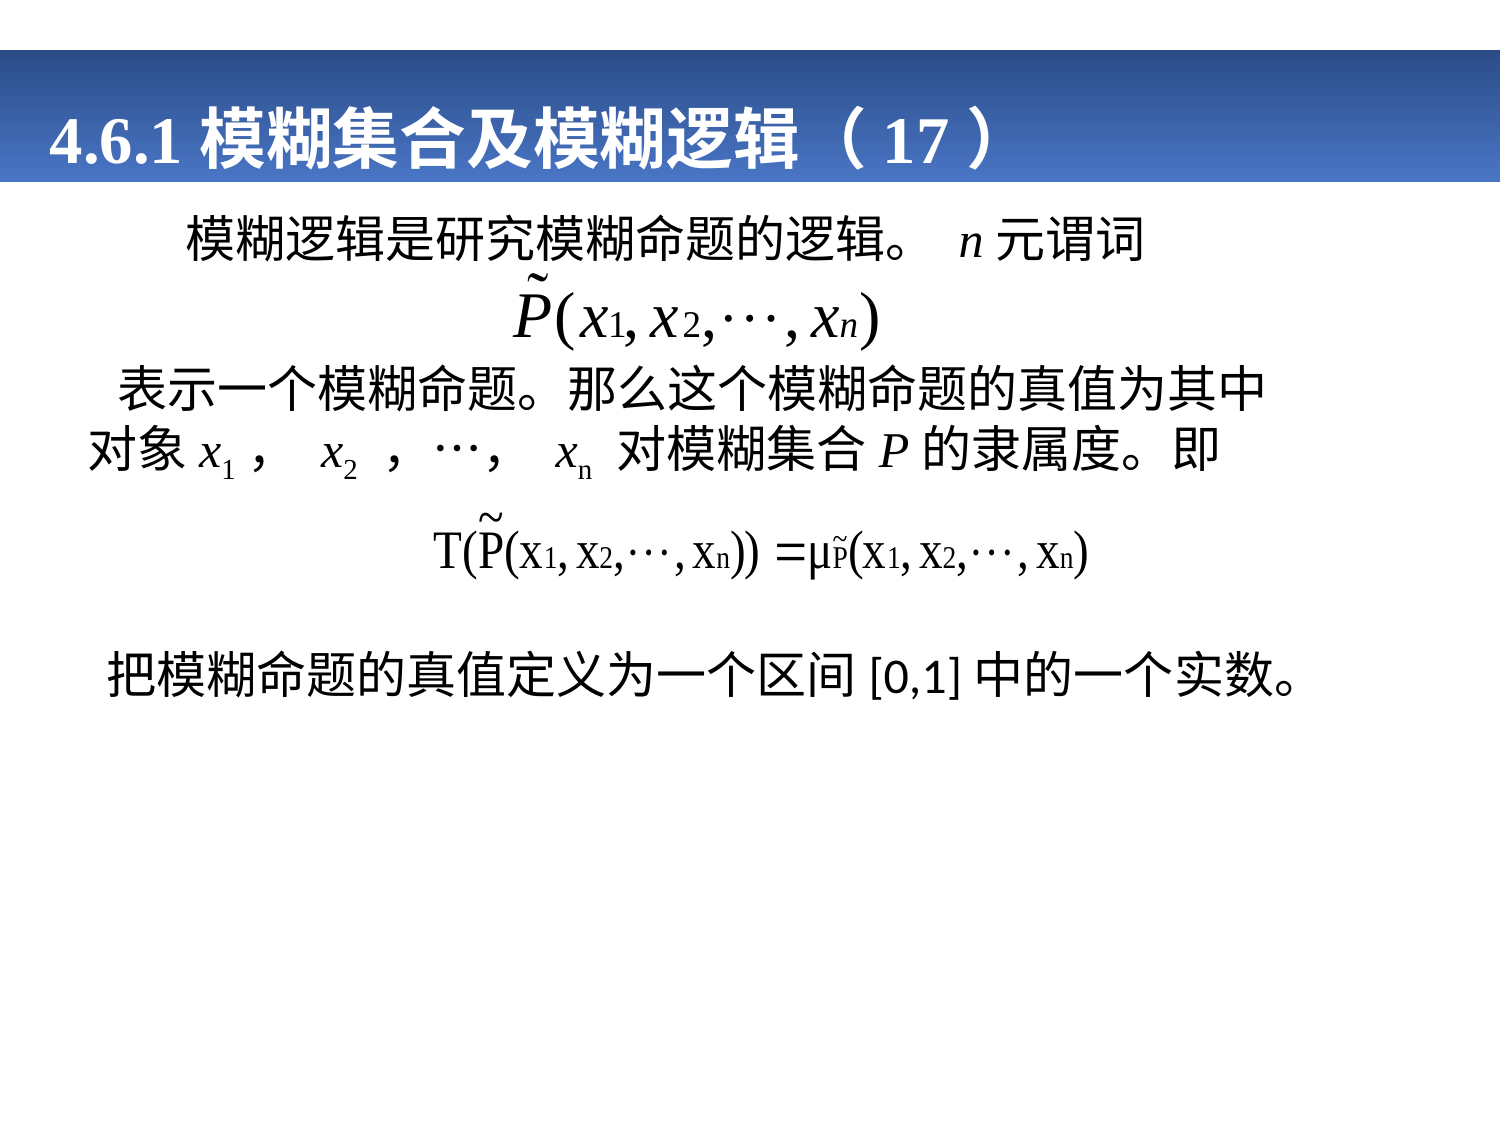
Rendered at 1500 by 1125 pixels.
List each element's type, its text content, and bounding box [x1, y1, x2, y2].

title 4.6.1模糊集合及模糊逻辑（17） [34, 70, 1437, 186]
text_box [501, 267, 892, 365]
list 模糊逻辑是研究模糊命题的逻辑。 n元谓词 表示一个模糊命题。那么这个模糊命题的真值为其中对象x1， x2 ，…， xn 对模糊集合P的隶属度。即 把模糊命题的真值定义为一个区间[0,1]中的一个实数。 [34, 207, 1294, 1014]
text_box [426, 505, 1099, 592]
